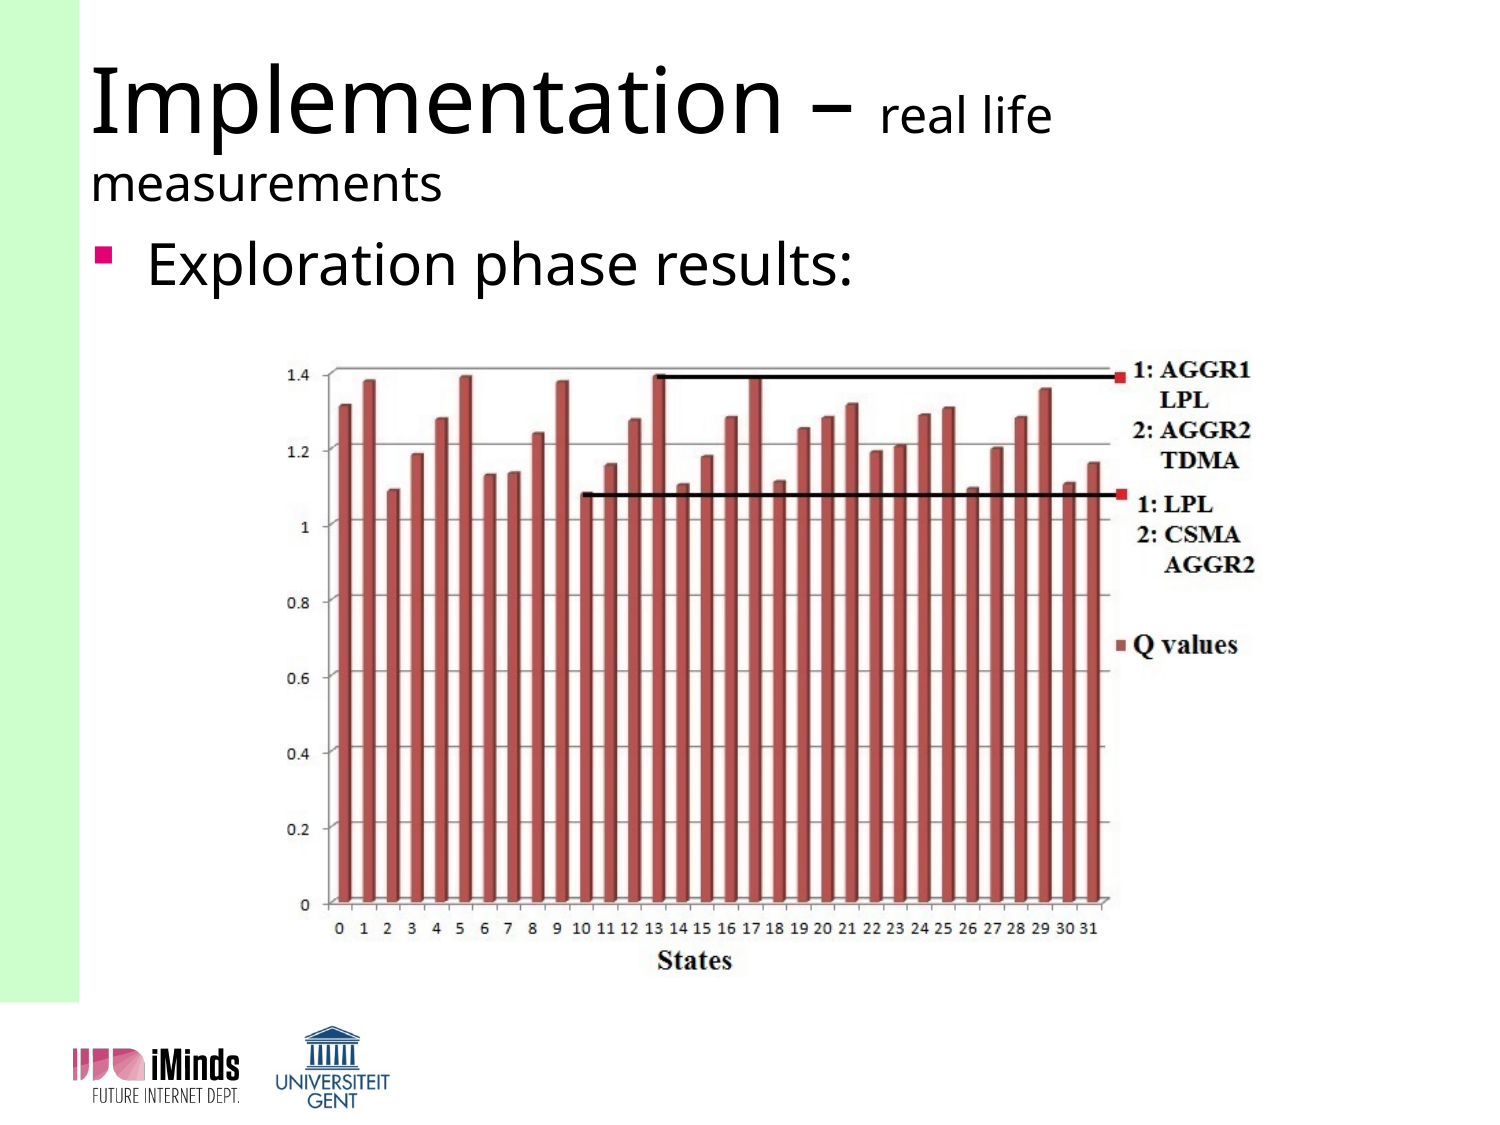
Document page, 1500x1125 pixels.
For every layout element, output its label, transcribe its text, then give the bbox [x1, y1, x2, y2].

list Exploration phase results: [74, 219, 1426, 1006]
picture [73, 1048, 239, 1103]
picture [287, 349, 1263, 978]
picture [275, 1024, 391, 1109]
title Implementation – real life measurements [74, 44, 1426, 209]
